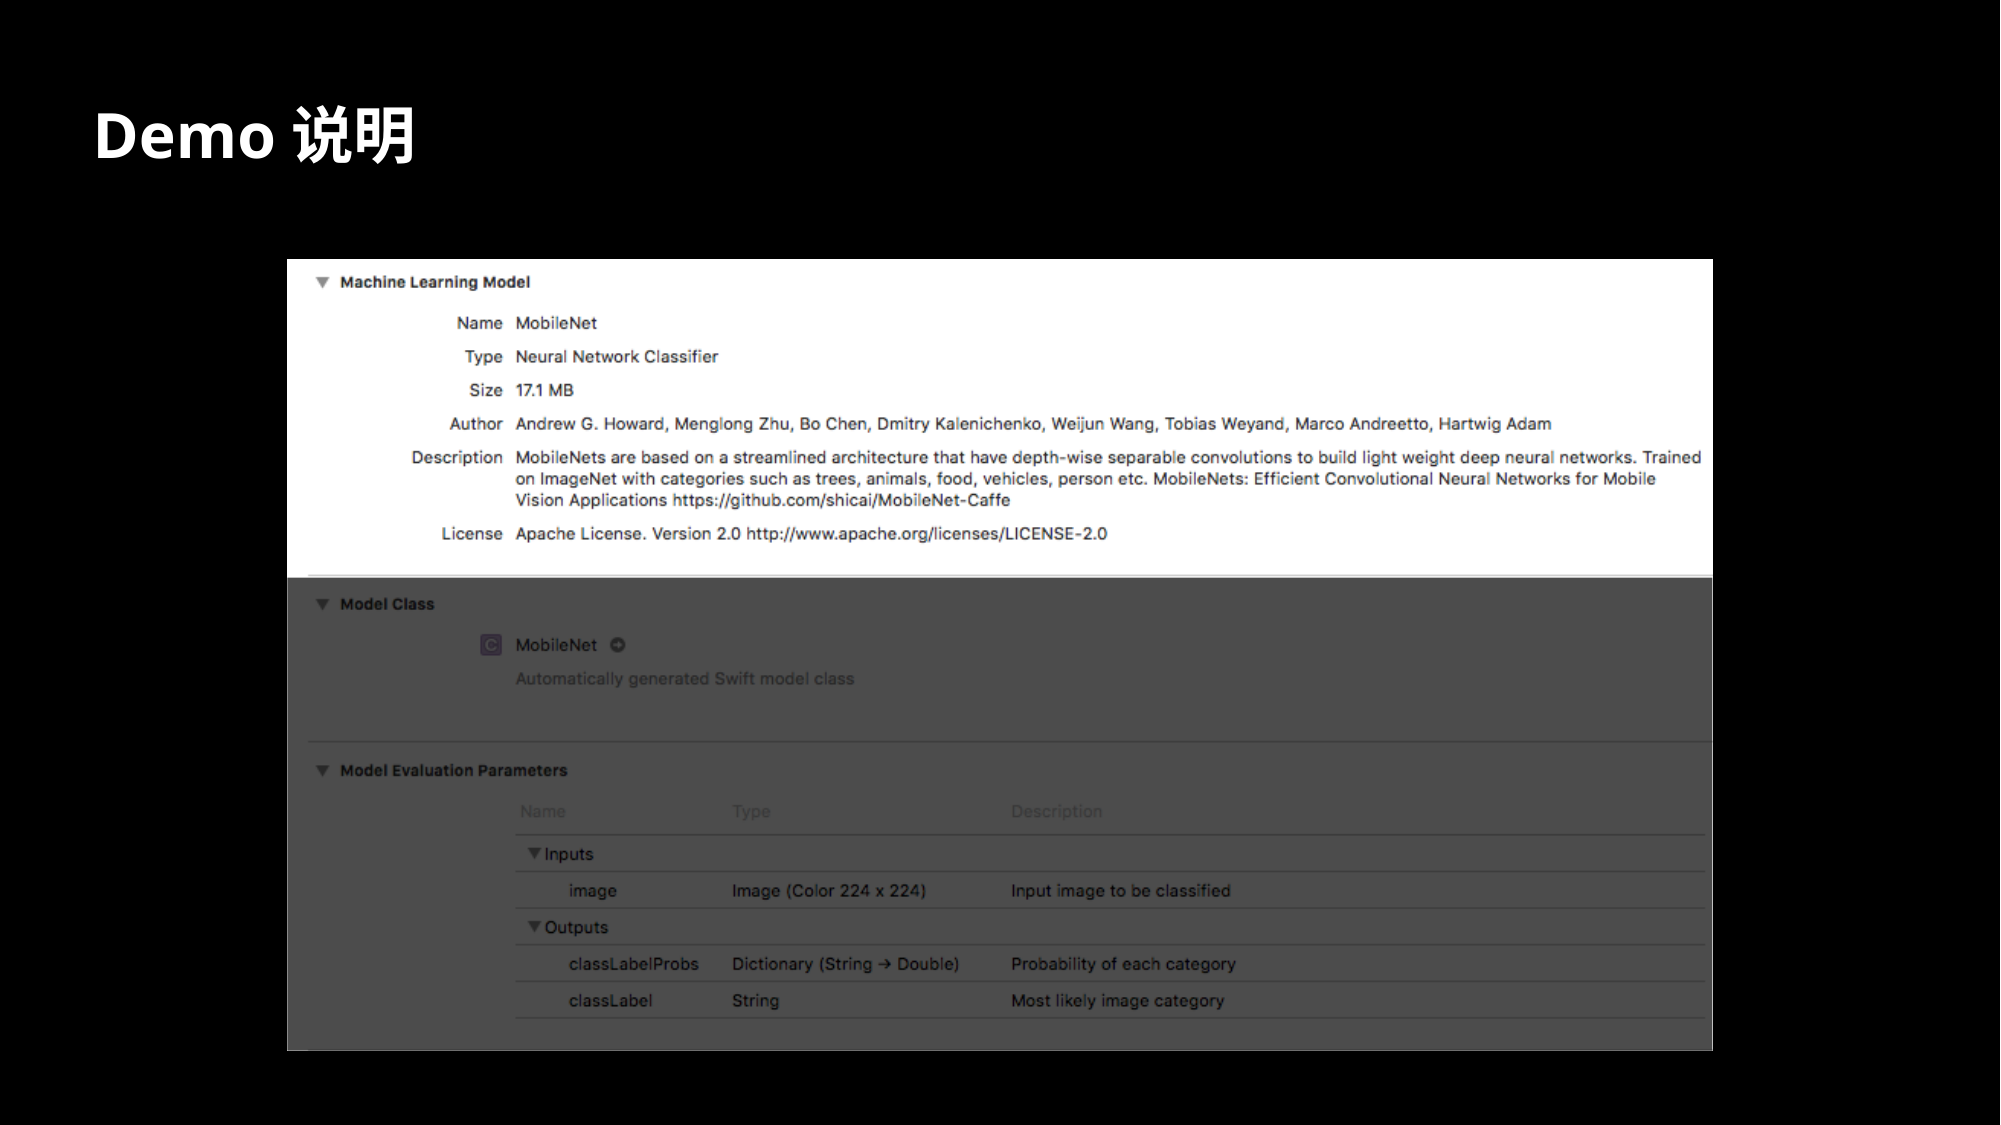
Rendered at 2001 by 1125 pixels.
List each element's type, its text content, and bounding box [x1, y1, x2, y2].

text_box Demo说明 [77, 88, 431, 179]
picture [287, 259, 1713, 1051]
